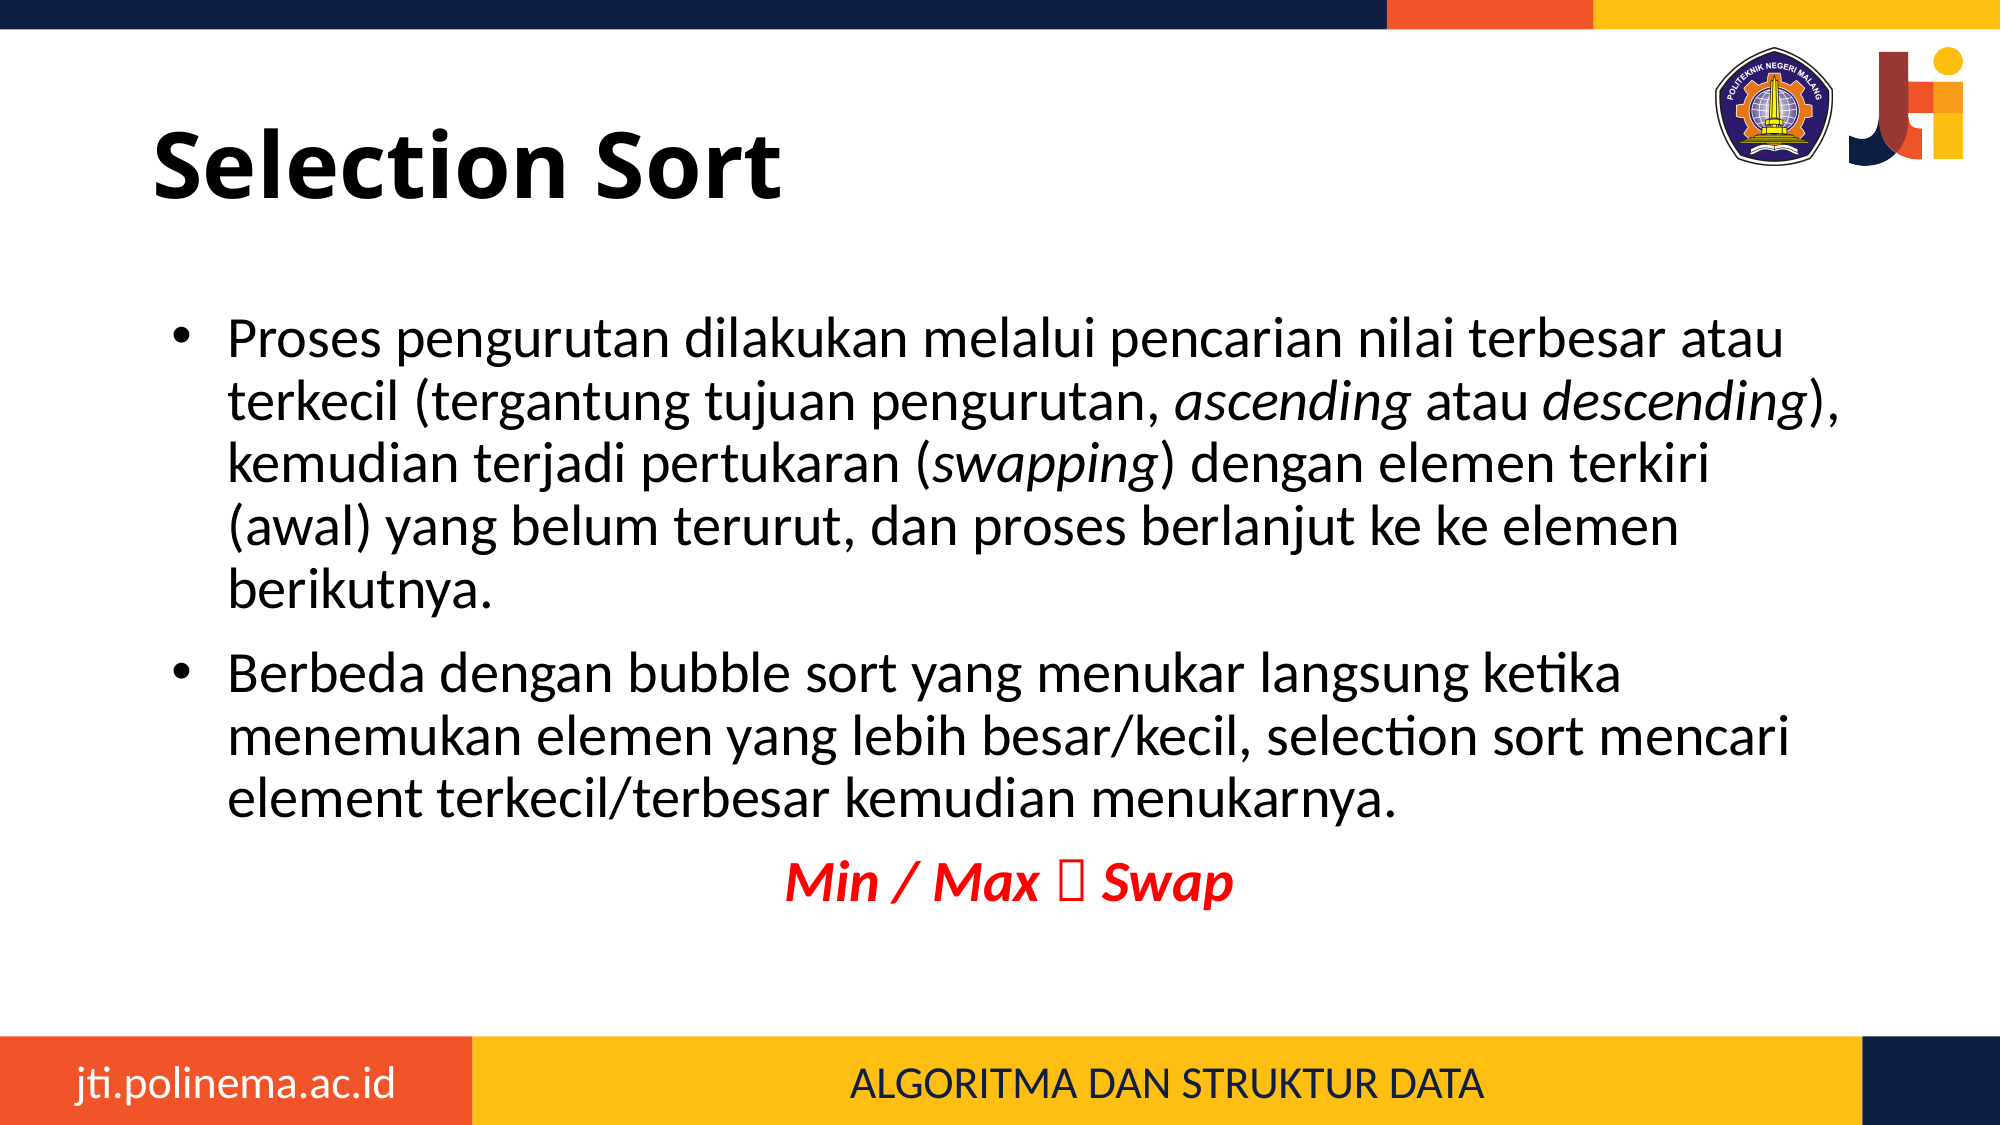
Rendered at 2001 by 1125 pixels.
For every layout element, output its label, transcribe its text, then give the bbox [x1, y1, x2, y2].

list Proses pengurutan dilakukan melalui pencarian nilai terbesar atau terkecil (tergantung tujuan pengurutan, ascending atau descending), kemudian terjadi pertukaran (swapping) dengan elemen terkiri (awal) yang belum terurut, dan proses berlanjut ke ke elemen berikutnya. Berbeda dengan bubble sort yang menukar langsung ketika menemukan elemen yang lebih besar/kecil, selection sort mencari element terkecil/terbesar kemudian menukarnya. Min / Max  Swap [137, 299, 1863, 1014]
picture [1715, 47, 1833, 59]
title Selection Sort [137, 59, 1863, 278]
